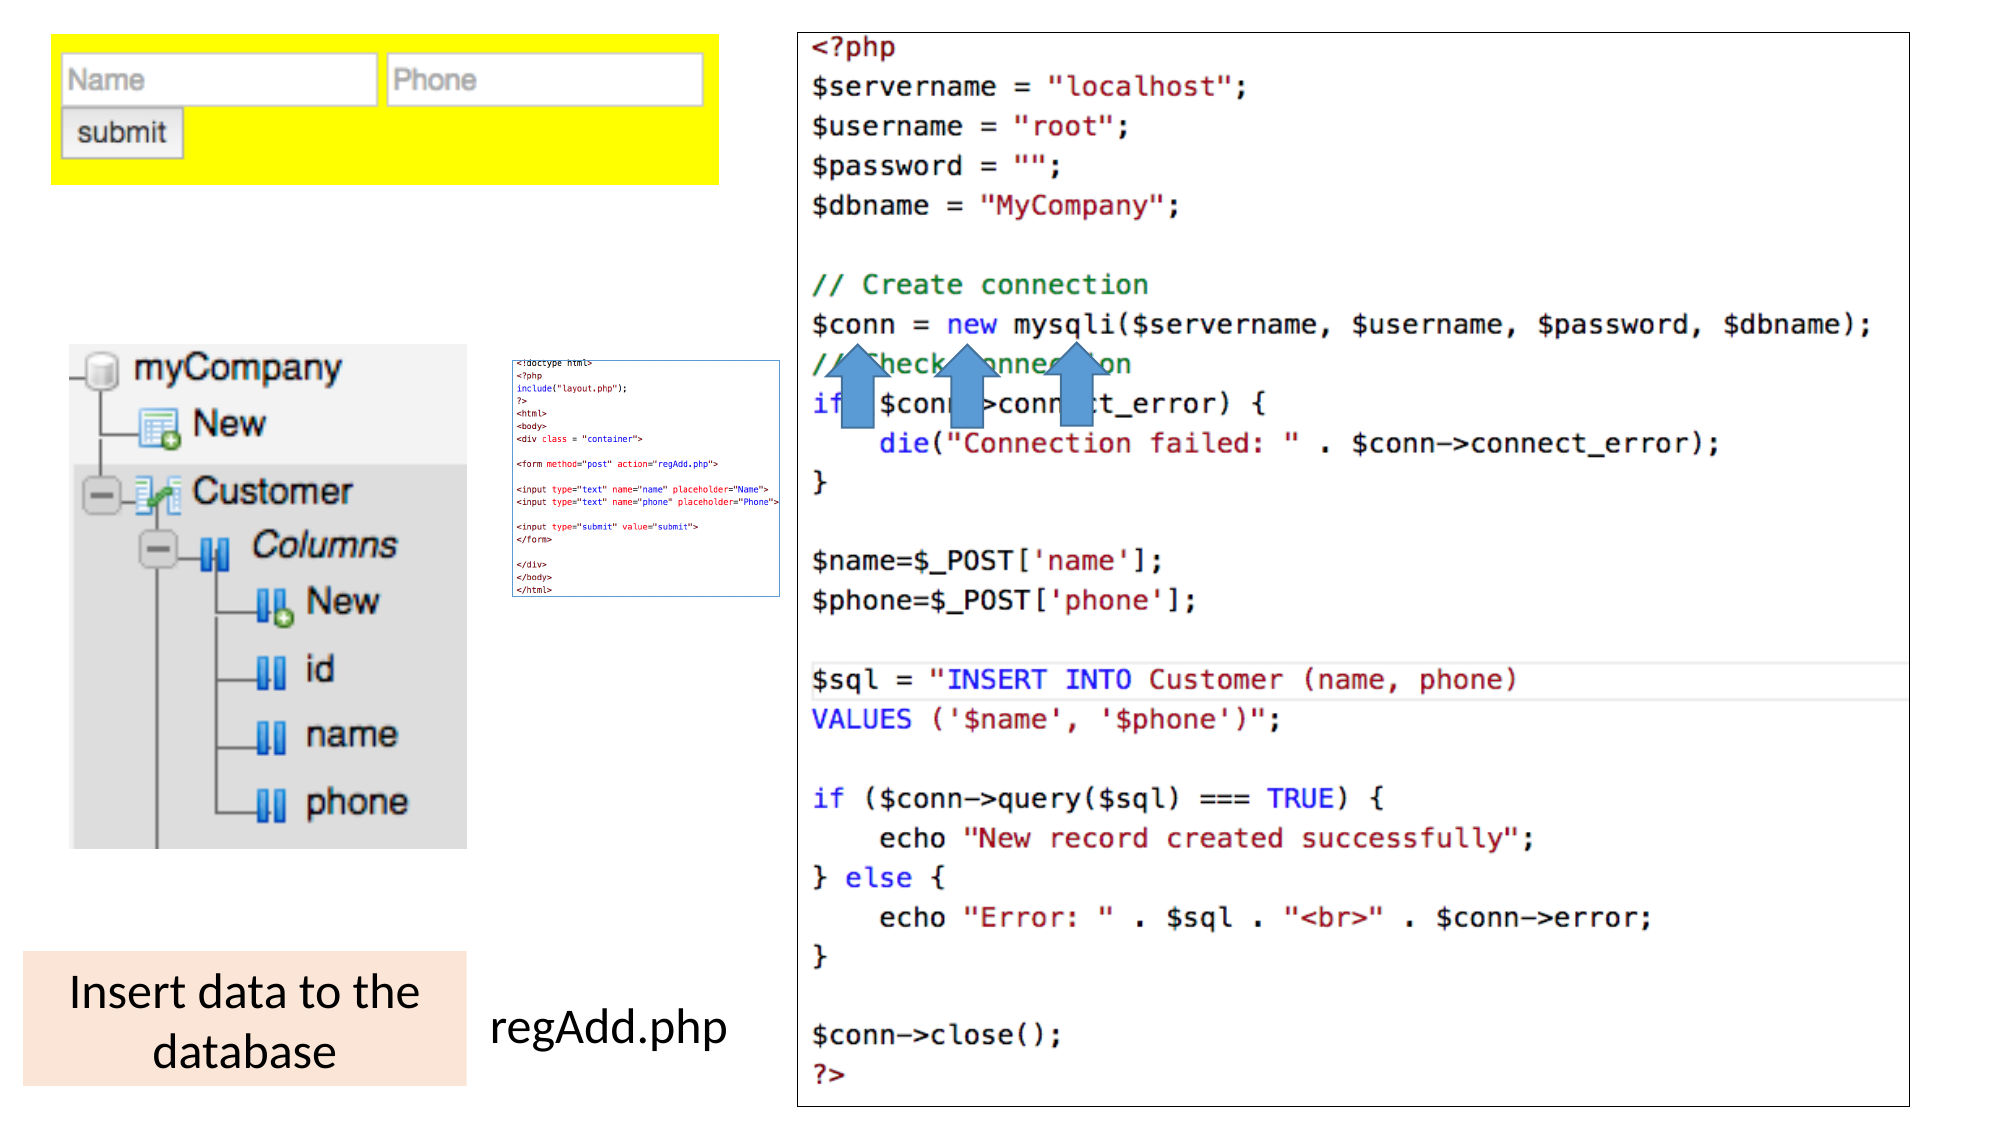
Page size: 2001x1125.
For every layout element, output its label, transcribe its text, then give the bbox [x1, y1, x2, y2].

picture [51, 34, 719, 185]
picture [512, 359, 780, 597]
picture [69, 344, 467, 849]
text_box regAdd.php [467, 986, 752, 1061]
picture [797, 32, 1910, 1107]
text_box Insert data to the database [23, 951, 467, 1086]
